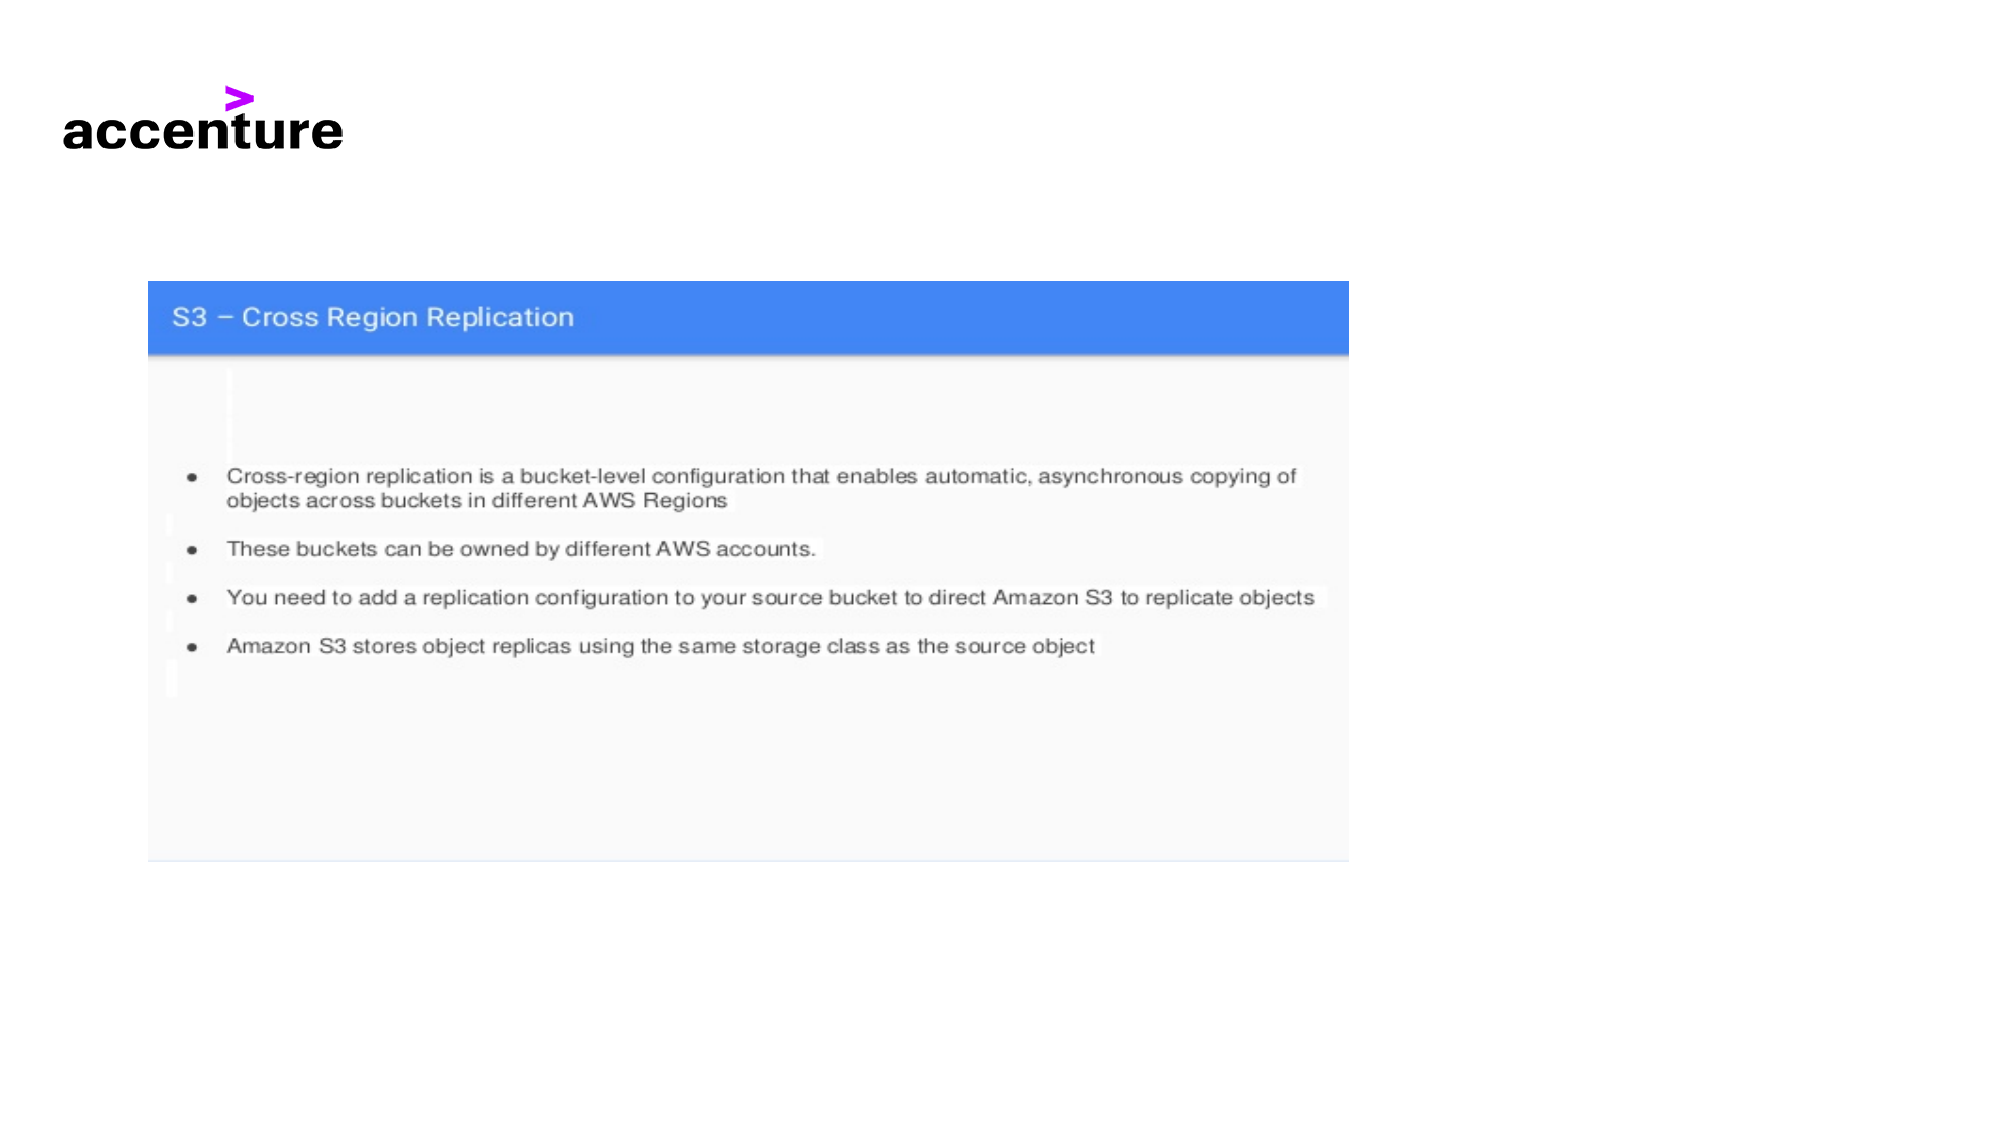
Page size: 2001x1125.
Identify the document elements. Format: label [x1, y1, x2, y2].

picture [148, 281, 1349, 863]
picture [63, 85, 343, 149]
